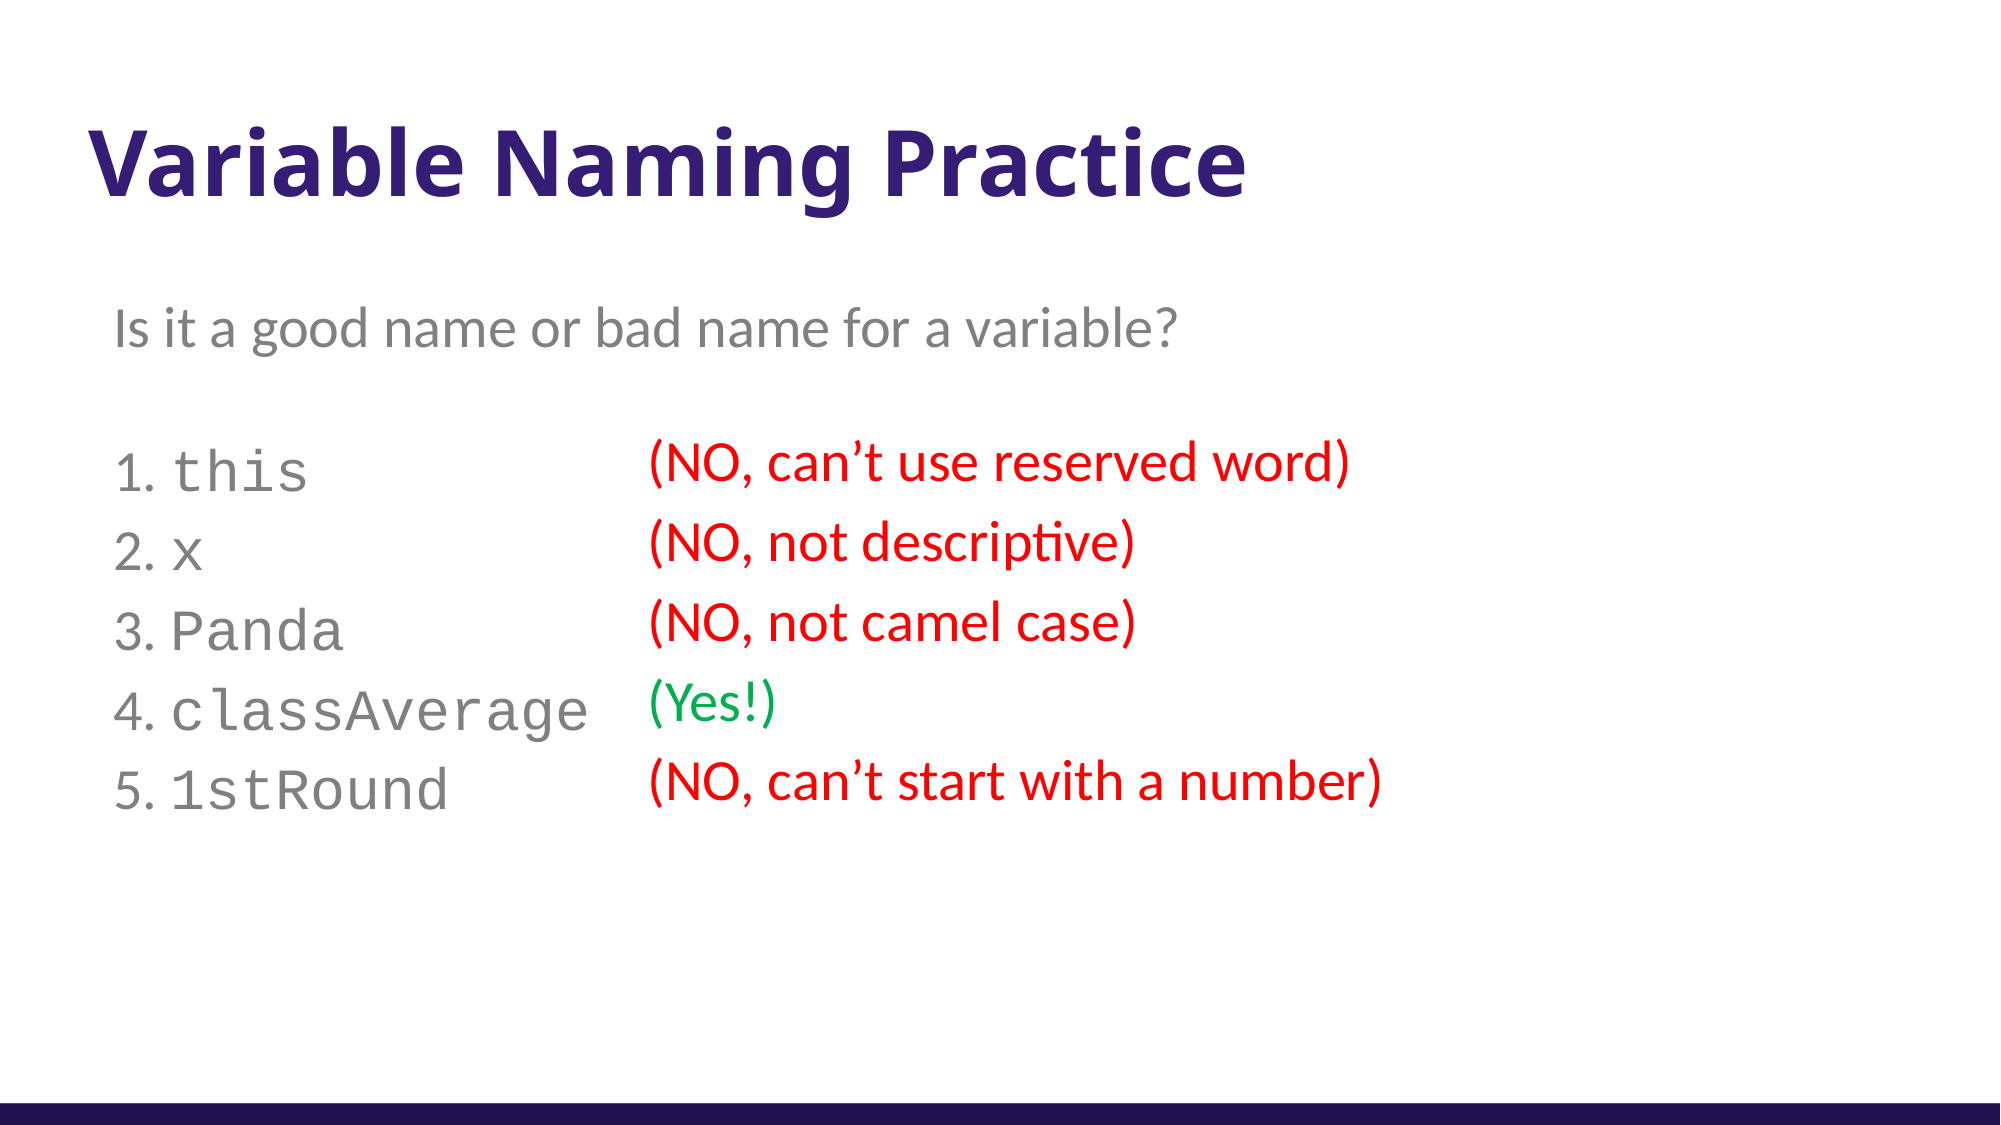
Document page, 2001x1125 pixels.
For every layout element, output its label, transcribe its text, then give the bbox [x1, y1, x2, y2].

text_box [0, 1103, 2000, 1125]
text_box (NO, can’t use reserved word) (NO, not descriptive) (NO, not camel case) (Yes!) (NO, can’t start with a number) [632, 406, 1475, 865]
title Variable Naming Practice [68, 97, 1932, 252]
list Is it a good name or bad name for a variable? 1. this 2. x 3. Panda 4. classAverage 5. 1stRound [68, 276, 1932, 1000]
